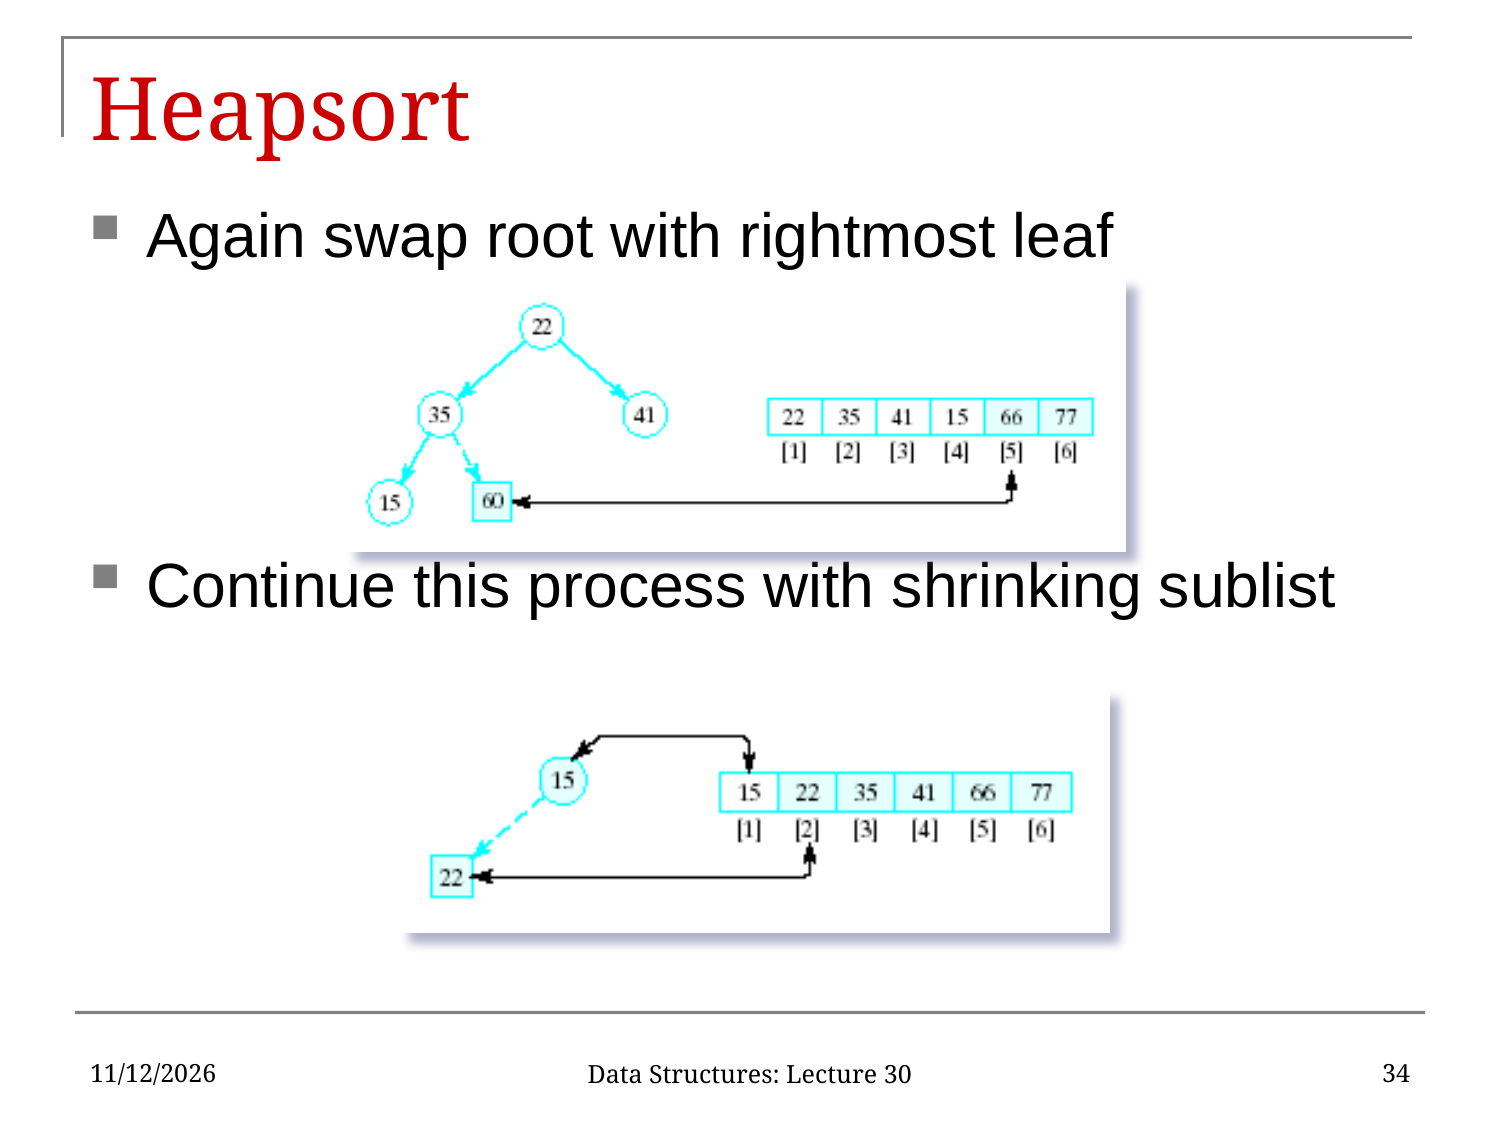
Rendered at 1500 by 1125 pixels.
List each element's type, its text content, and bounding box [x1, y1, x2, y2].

footer Data Structures: Lecture 30 [512, 1024, 988, 1101]
slide_number 34 [1074, 1023, 1426, 1100]
title Heapsort [75, 45, 1425, 163]
picture [344, 274, 1126, 553]
list Again swap root with rightmost leaf Continue this process with shrinking sublist [75, 187, 1425, 1006]
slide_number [74, 1023, 426, 1100]
picture [396, 687, 1110, 933]
